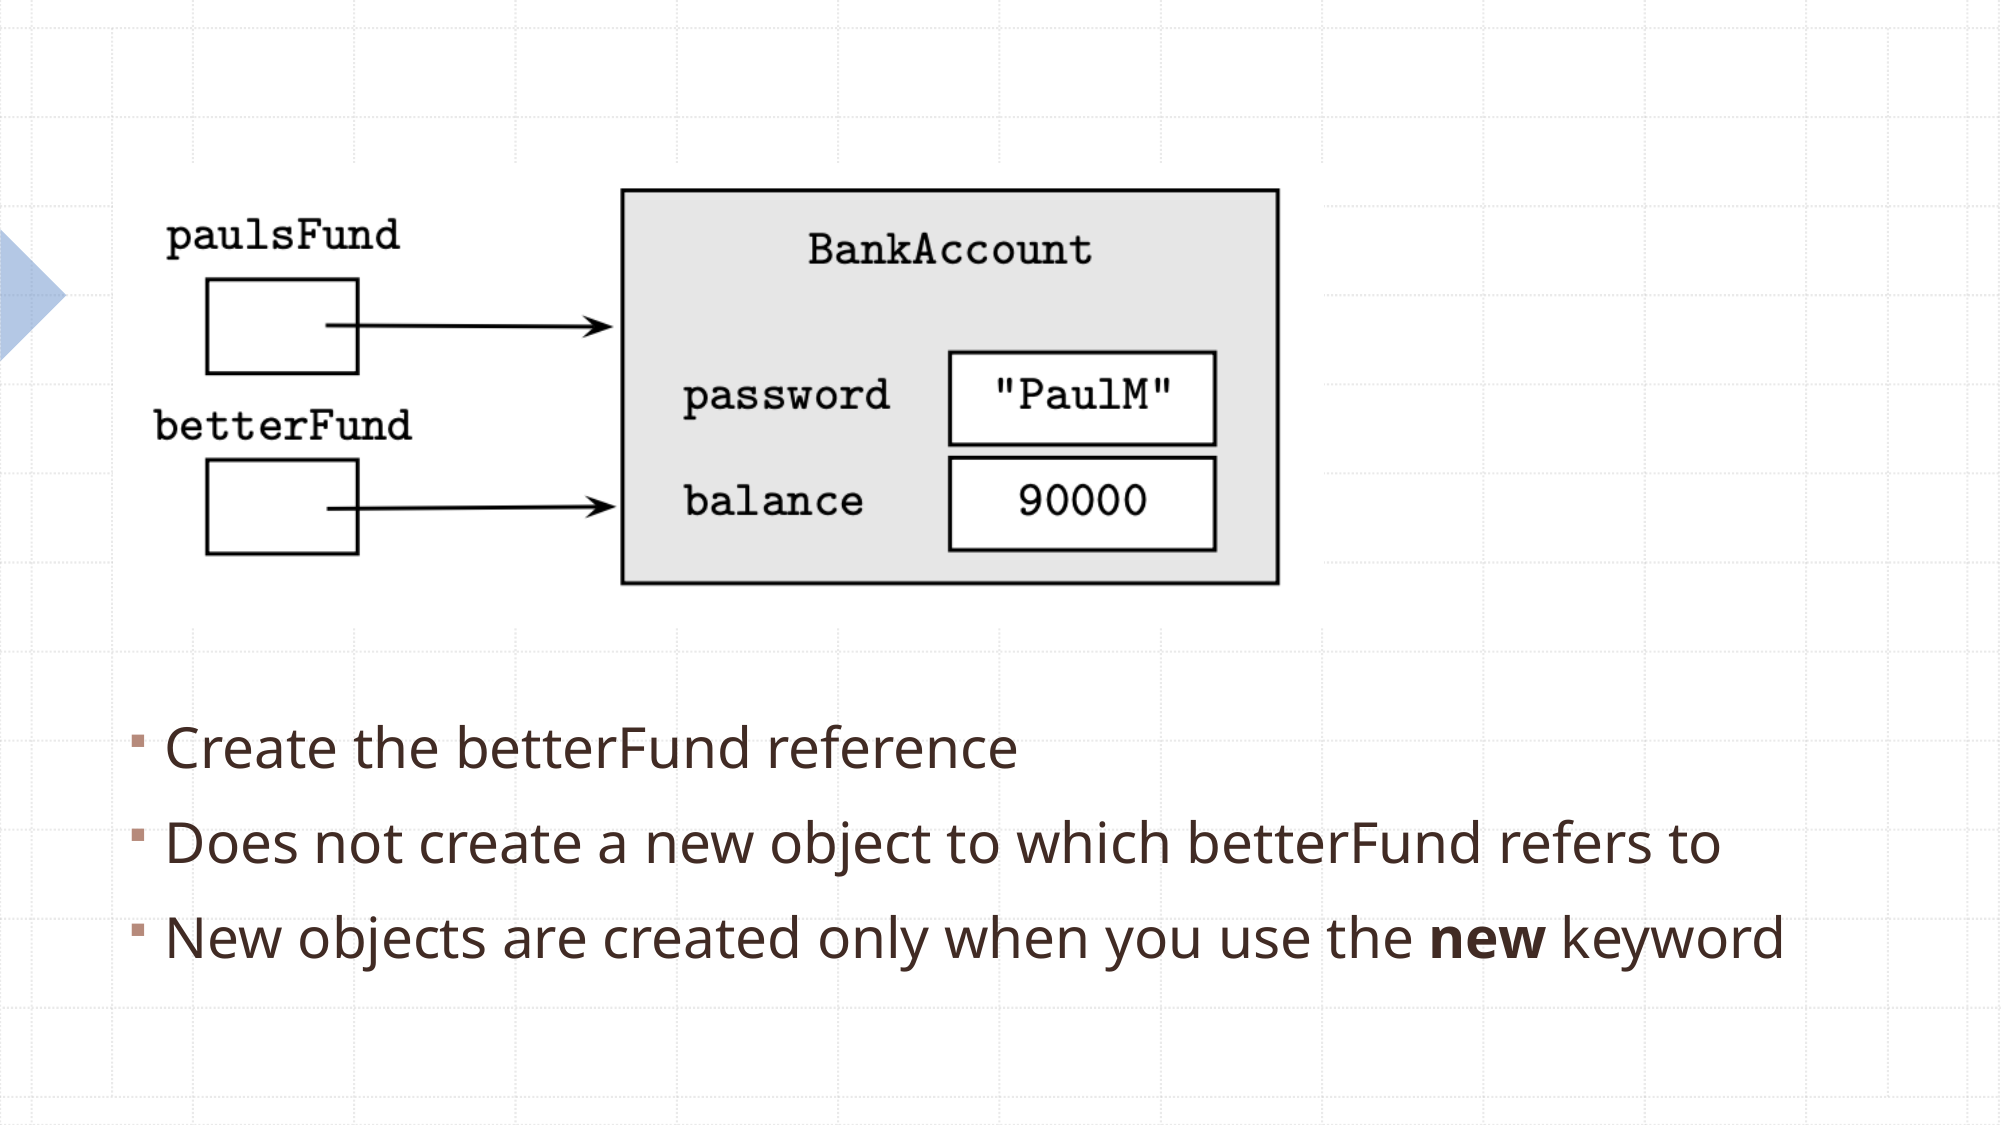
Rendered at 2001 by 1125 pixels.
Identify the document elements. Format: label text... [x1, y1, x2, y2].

picture [113, 163, 1324, 628]
list Create the betterFund reference Does not create a new object to which betterFund refers to New objects are created only when you use the new keyword [113, 698, 1808, 1045]
